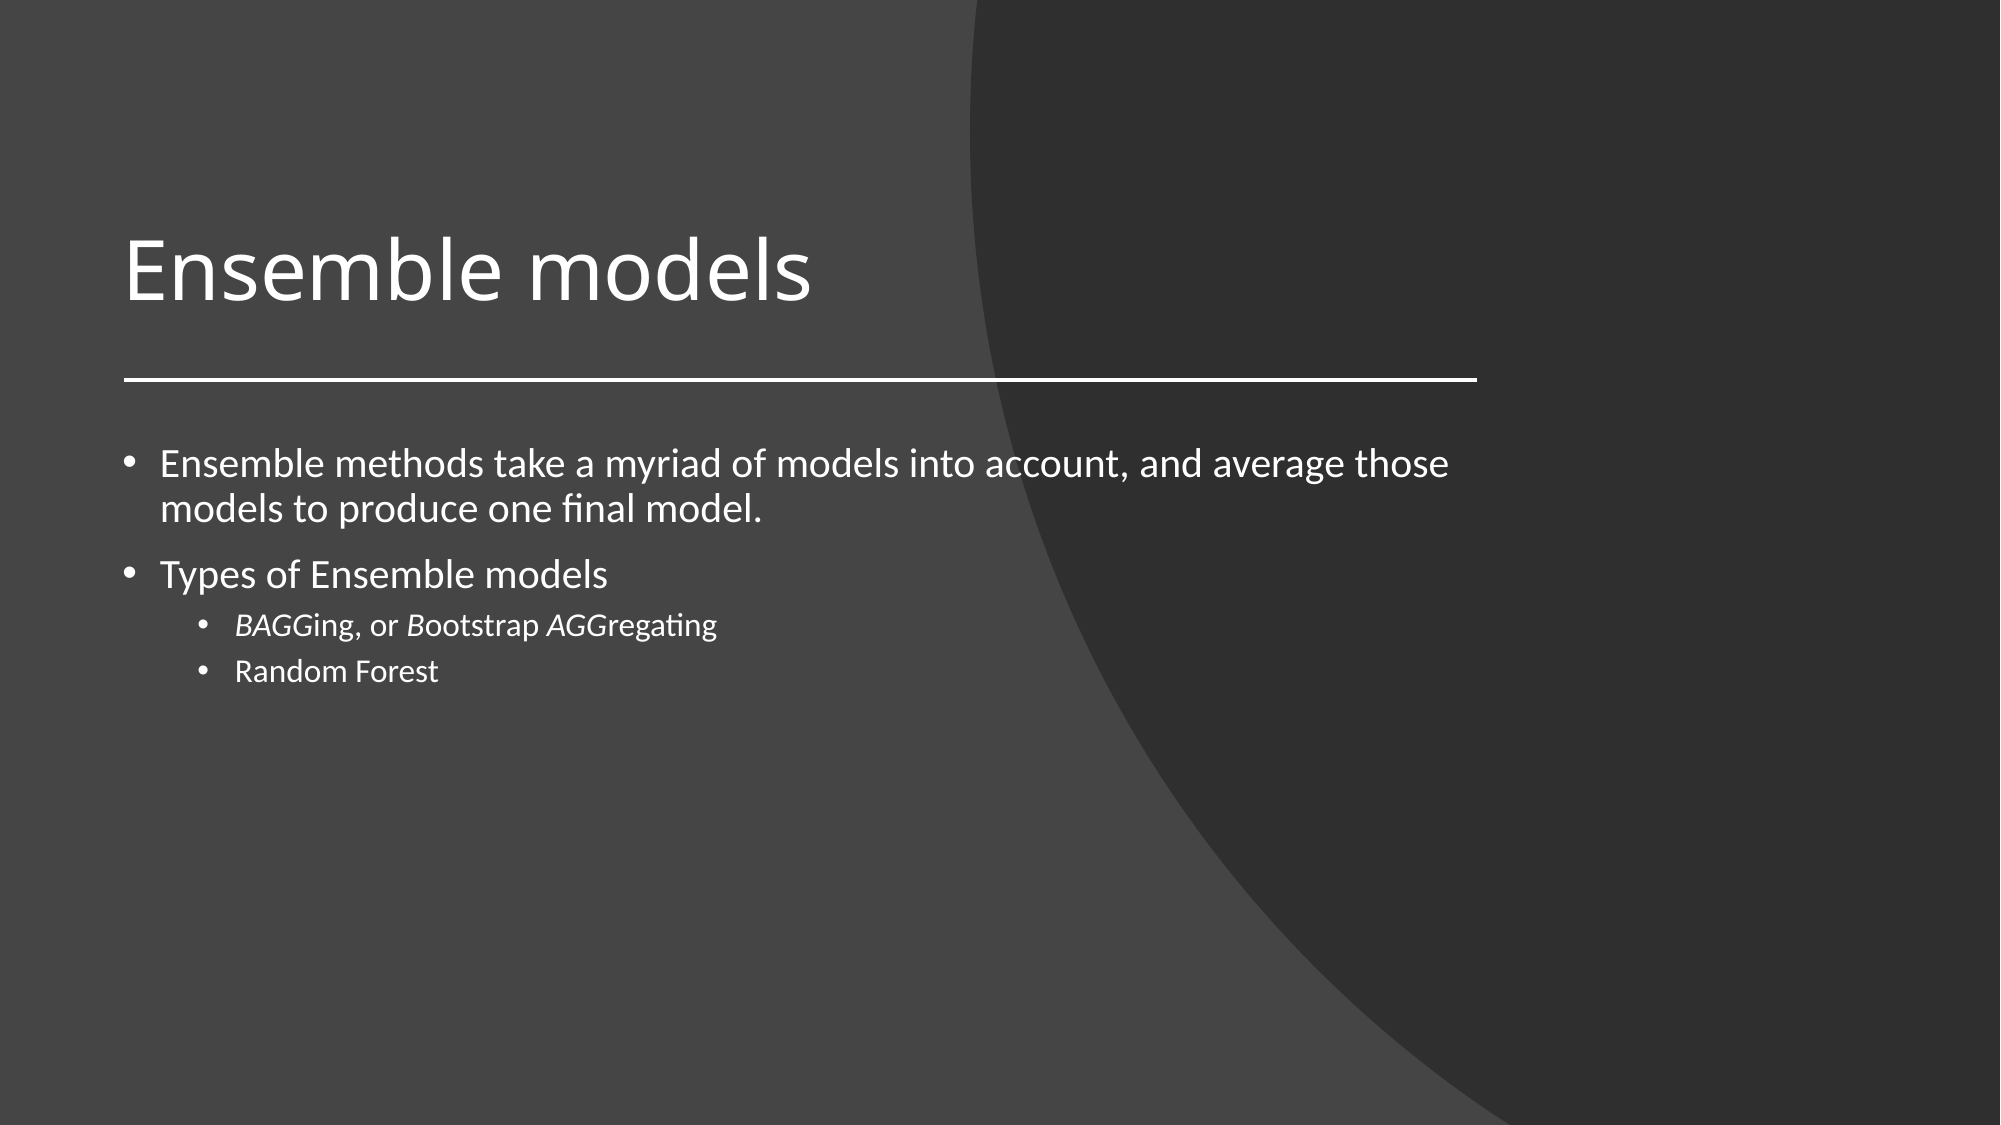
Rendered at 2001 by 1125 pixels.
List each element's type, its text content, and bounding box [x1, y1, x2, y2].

text_box [971, 0, 2000, 1125]
list Ensemble methods take a myriad of models into account, and average those models to produce one final model. Types of Ensemble models BAGGing, or Bootstrap AGGregating Random Forest [107, 433, 1586, 980]
title Ensemble models [107, 59, 1586, 327]
